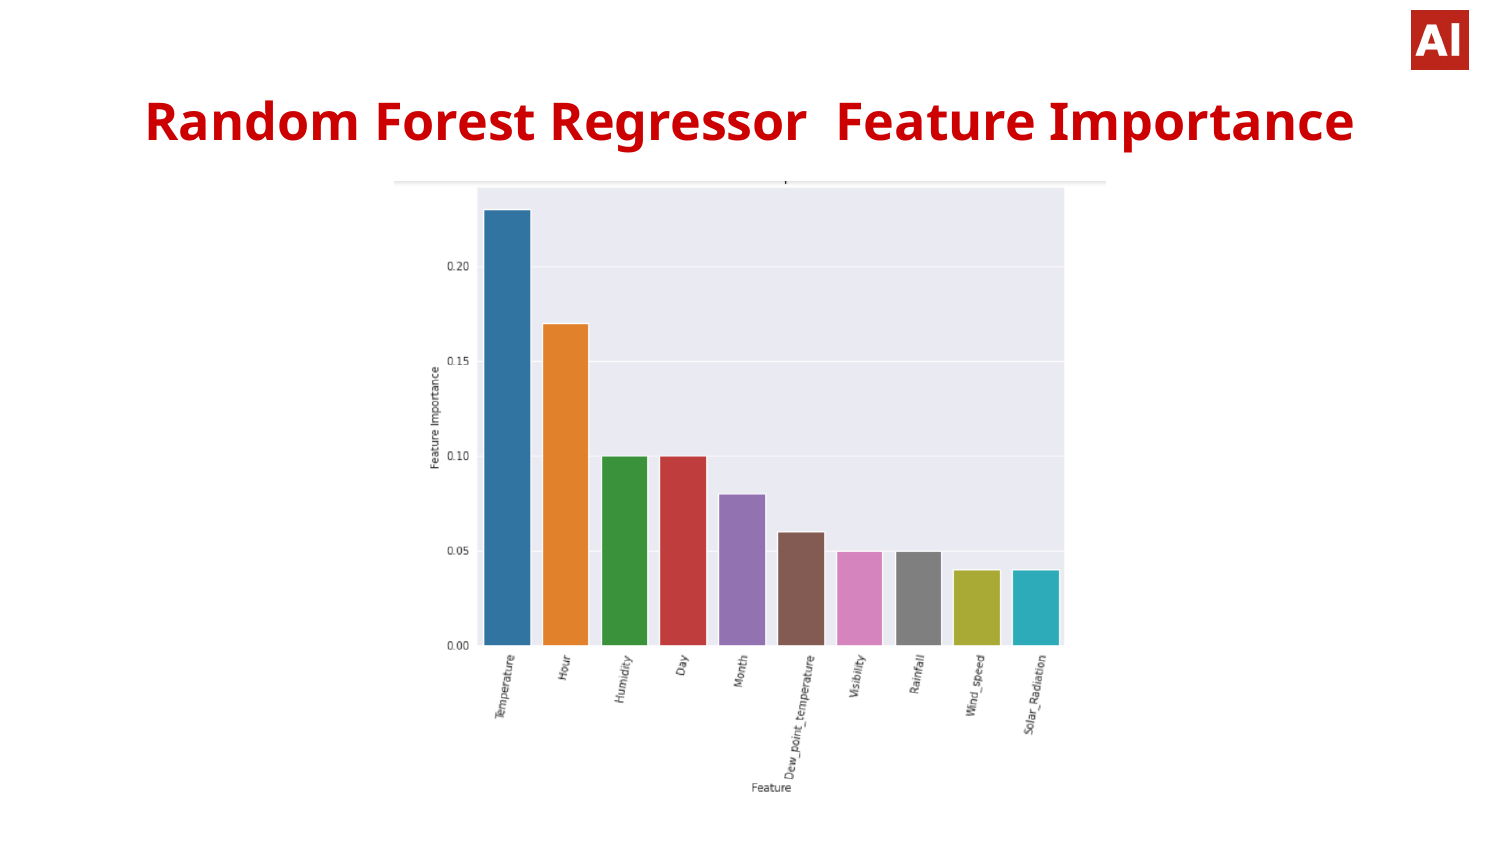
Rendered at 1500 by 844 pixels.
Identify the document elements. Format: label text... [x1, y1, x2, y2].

title Random Forest Regressor Feature Importance [51, 72, 1449, 201]
picture [1411, 10, 1469, 70]
picture [393, 180, 1107, 800]
